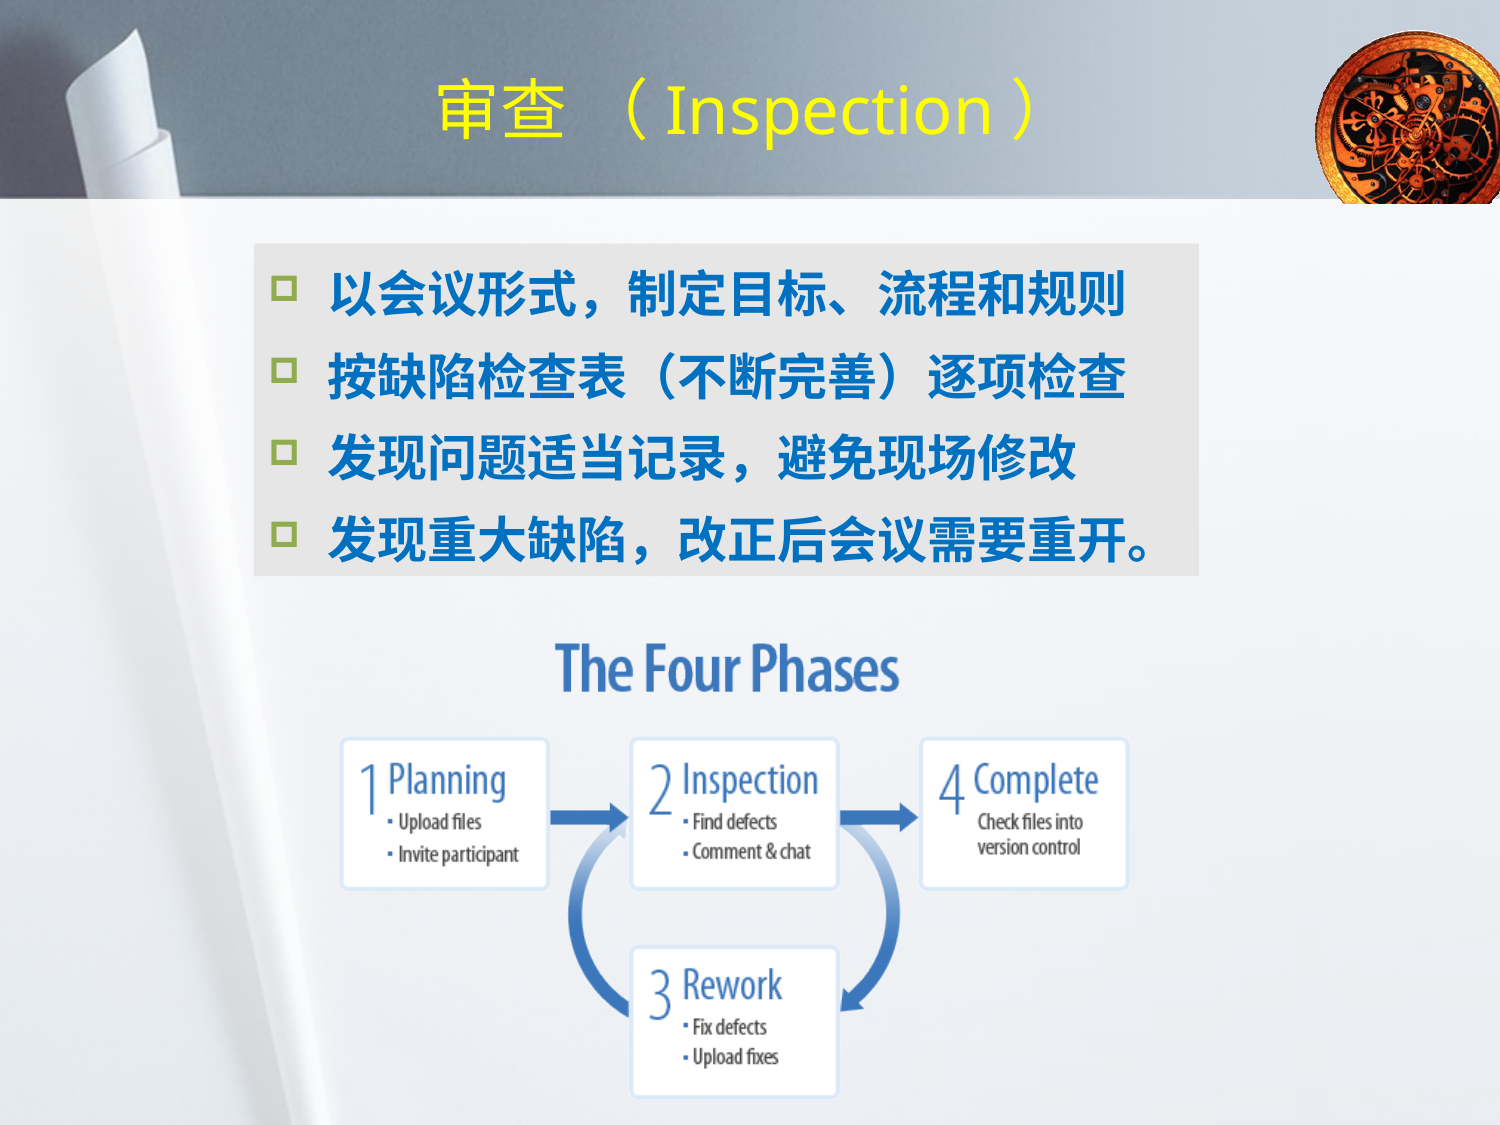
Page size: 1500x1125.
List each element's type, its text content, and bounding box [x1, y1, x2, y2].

text_box 以会议形式，制定目标、流程和规则 按缺陷检查表（不断完善）逐项检查 发现问题适当记录，避免现场修改 发现重大缺陷，改正后会议需要重开。 [253, 243, 1199, 577]
title 审查 （Inspection） [312, 54, 1199, 162]
picture [294, 607, 1182, 1125]
picture [0, 0, 1500, 204]
